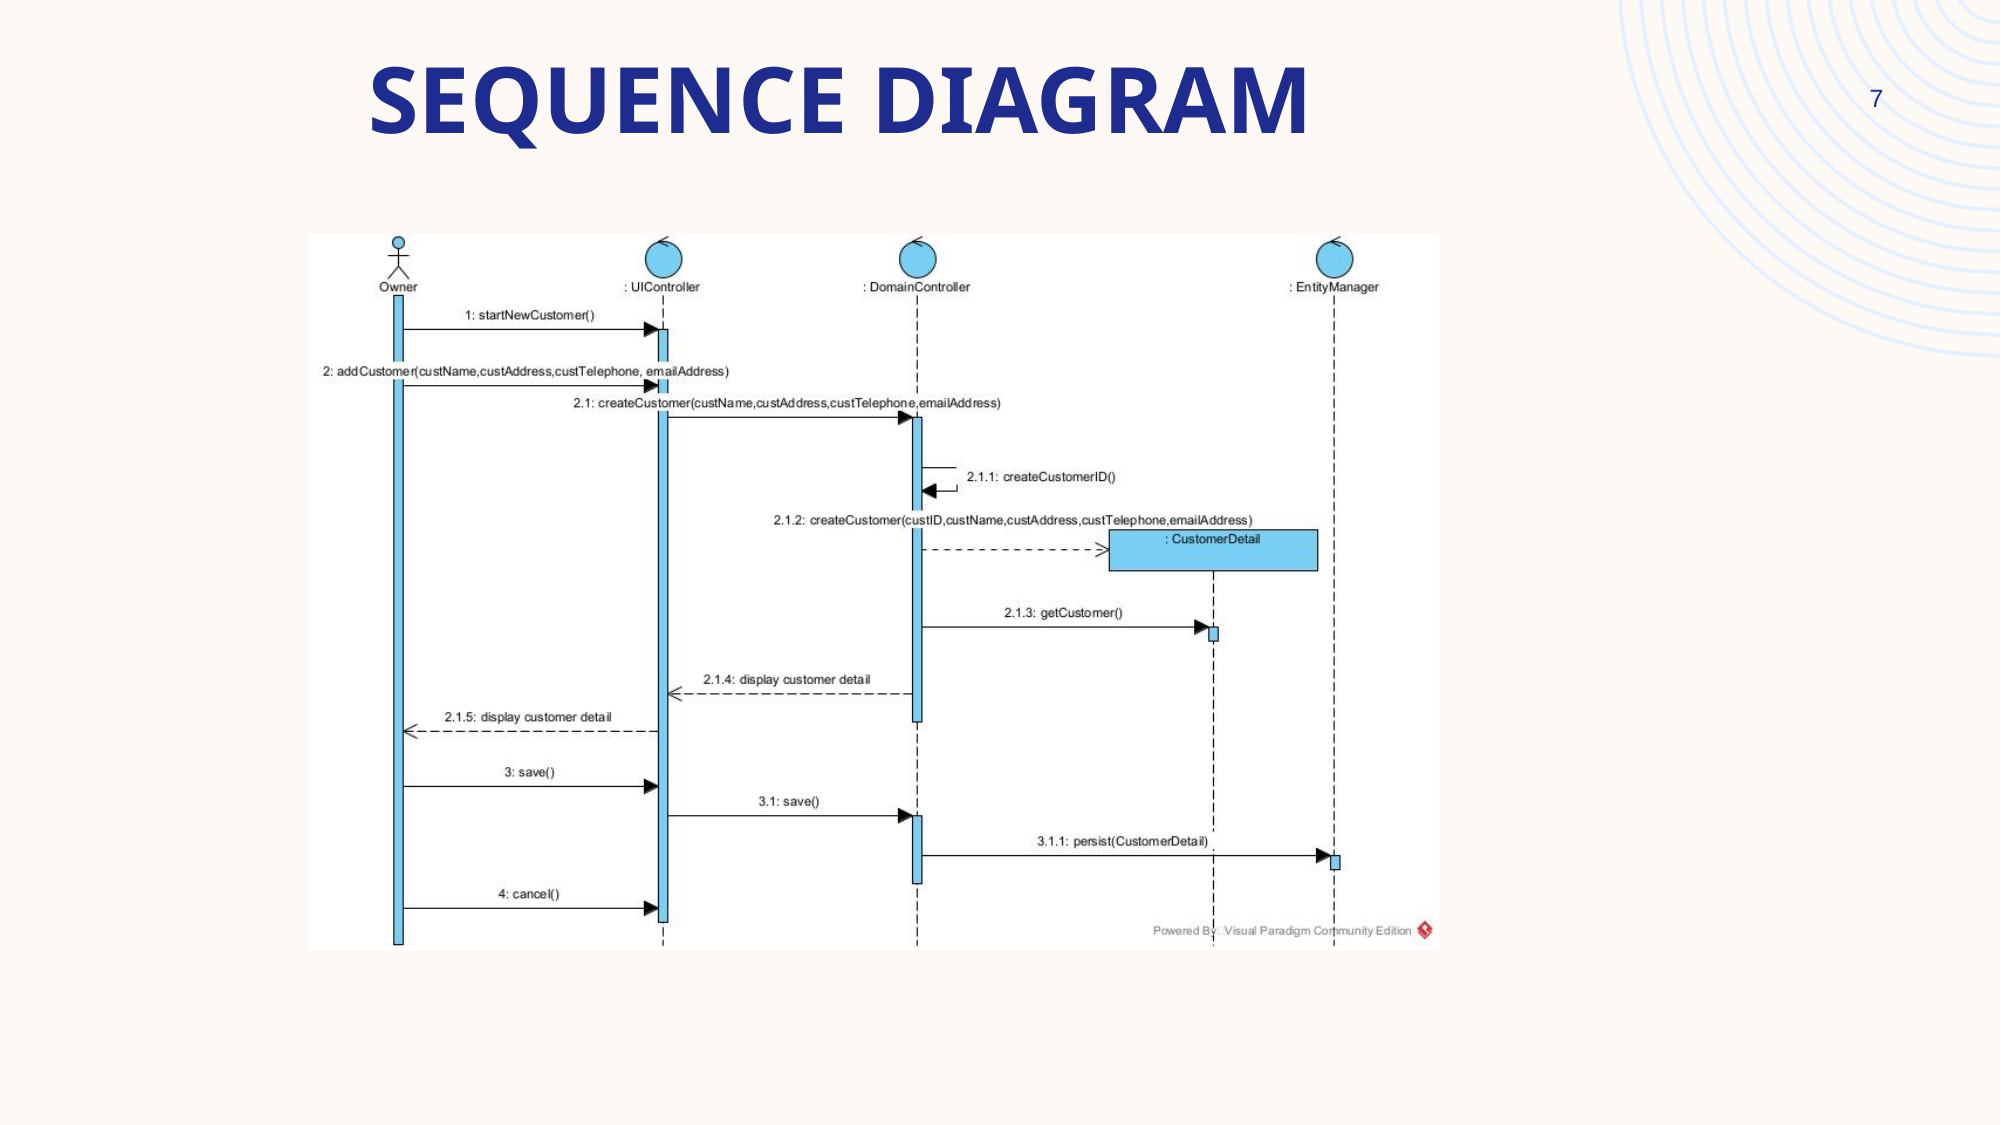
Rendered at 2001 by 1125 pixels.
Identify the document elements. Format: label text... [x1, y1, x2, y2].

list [309, 234, 1439, 950]
title Sequence diagram [0, 34, 1717, 161]
slide_number 7 [1795, 75, 1958, 120]
